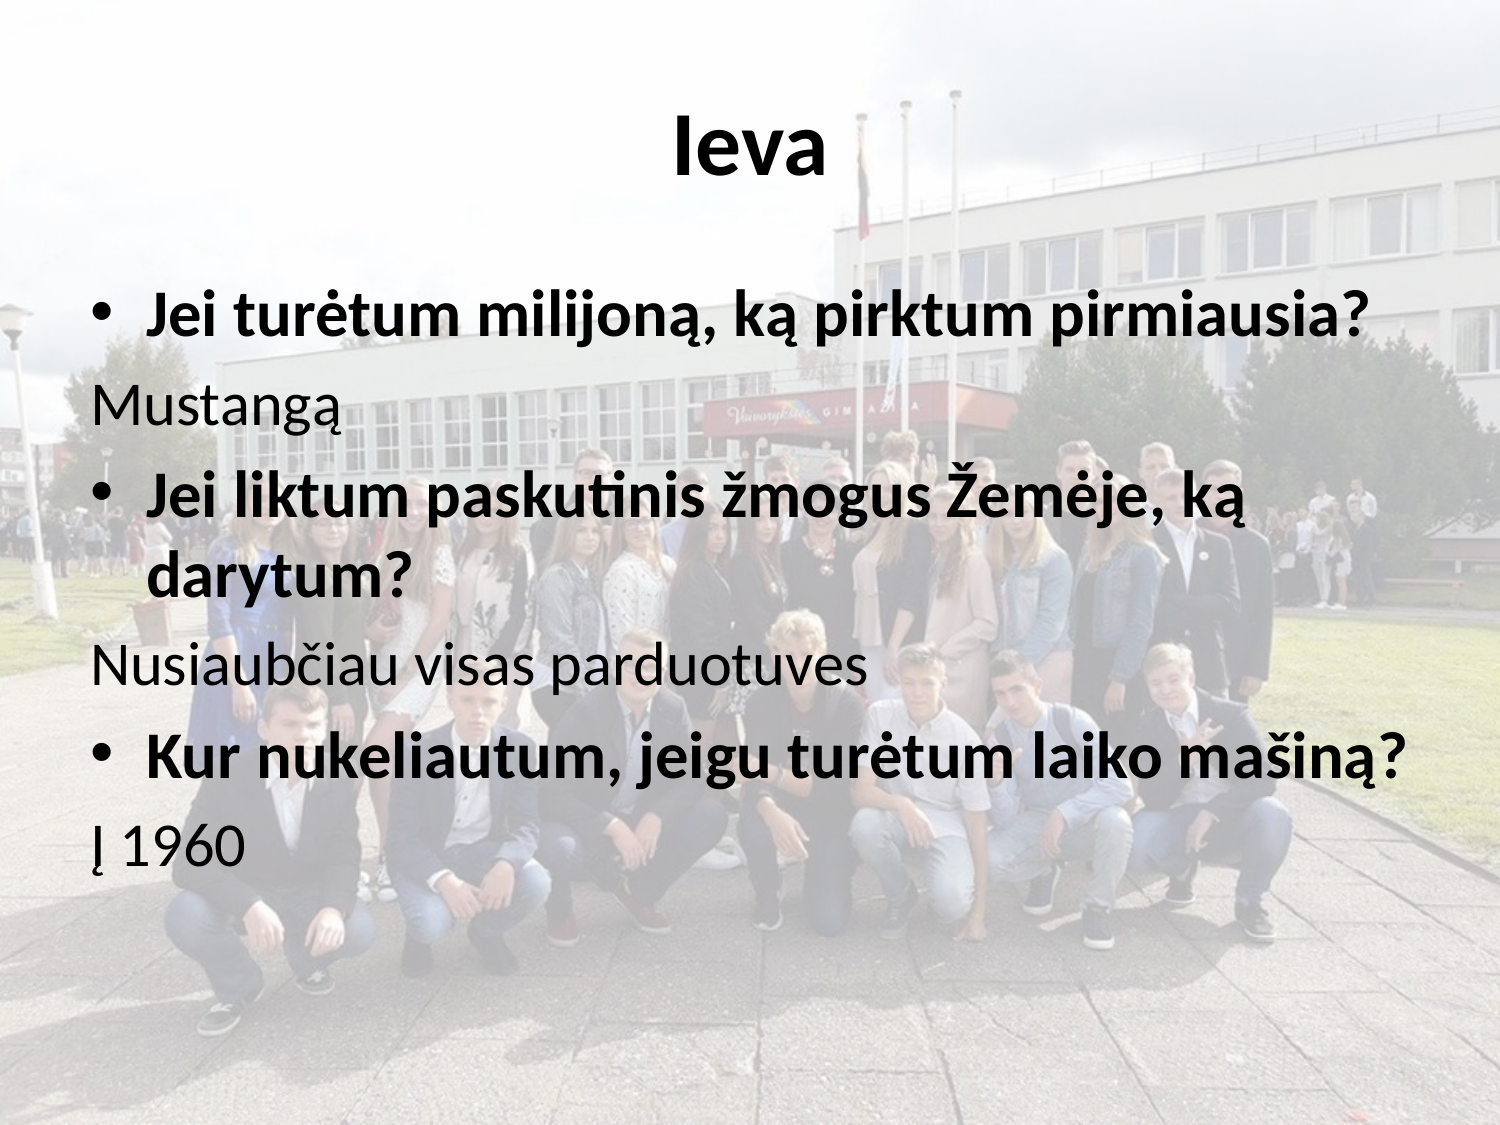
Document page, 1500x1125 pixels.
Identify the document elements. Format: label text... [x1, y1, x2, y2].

list Jei turėtum milijoną, ką pirktum pirmiausia? Mustangą Jei liktum paskutinis žmogus Žemėje, ką darytum? Nusiaubčiau visas parduotuves Kur nukeliautum, jeigu turėtum laiko mašiną? Į 1960 [75, 262, 1425, 1005]
title Ieva [75, 45, 1425, 233]
